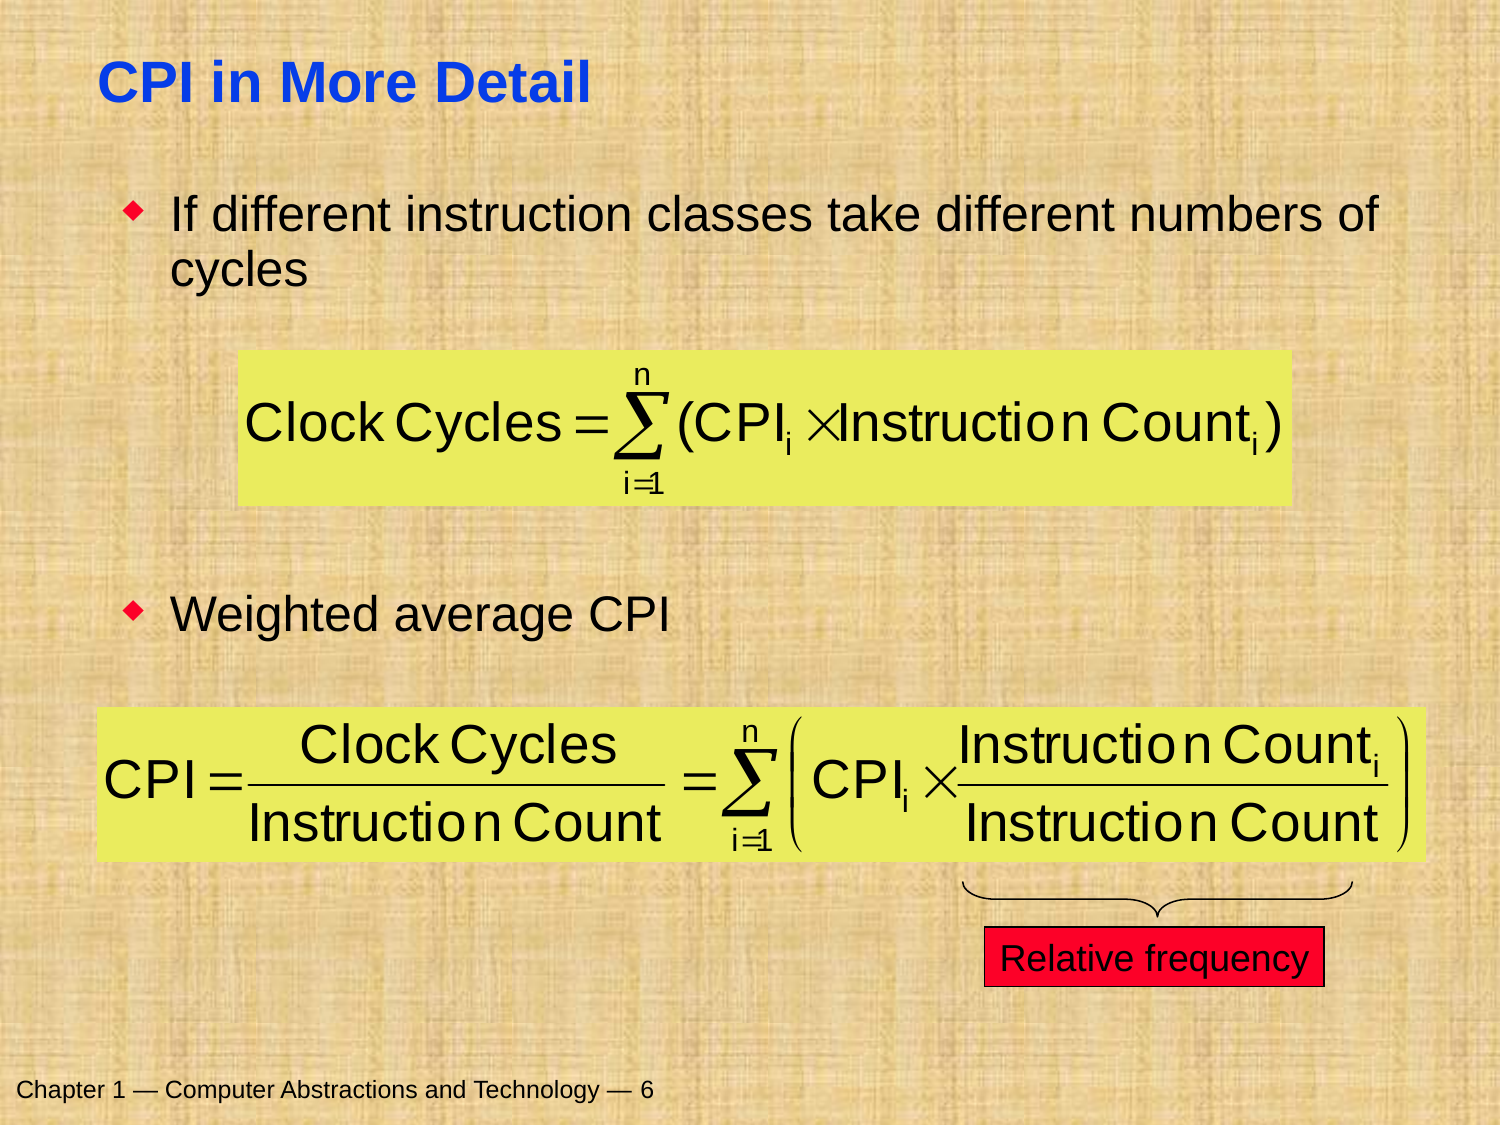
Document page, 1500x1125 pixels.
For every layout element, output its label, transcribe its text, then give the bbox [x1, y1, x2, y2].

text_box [237, 349, 1293, 506]
list If different instruction classes take different numbers of cycles Weighted average CPI [112, 184, 1469, 866]
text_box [96, 706, 1427, 863]
picture [0, 0, 1500, 1125]
text_box Relative frequency [984, 926, 1325, 987]
title CPI in More Detail [87, 50, 1425, 120]
text_box [962, 881, 1353, 917]
footer Chapter 1 — Computer Abstractions and Technology — 6 [1, 1066, 1195, 1125]
